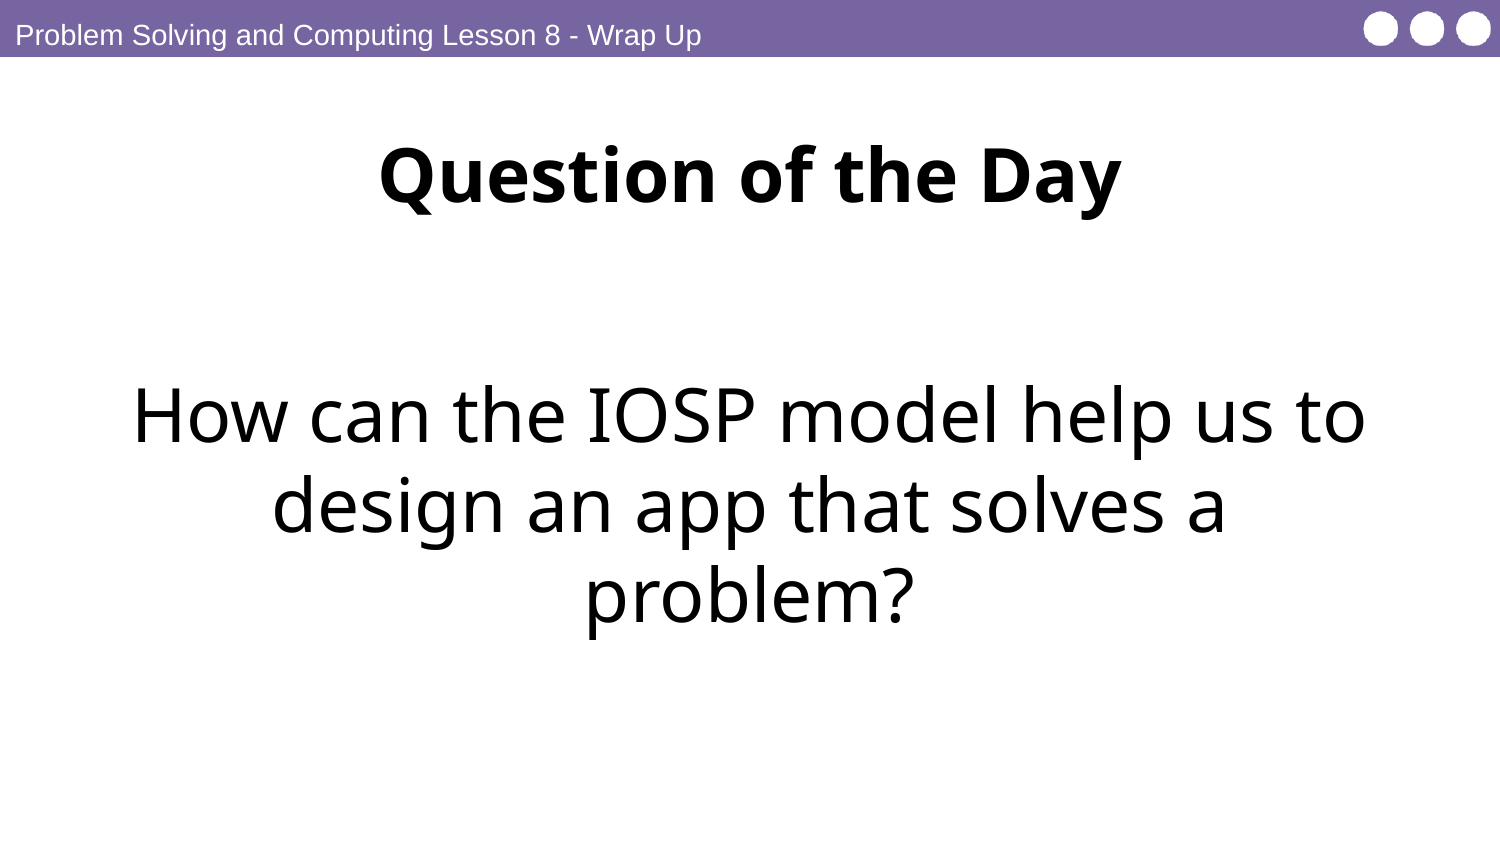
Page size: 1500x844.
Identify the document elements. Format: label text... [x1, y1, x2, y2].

picture [0, 0, 1500, 844]
text_box Question of the Day How can the IOSP model help us to design an app that solves a problem? [85, 112, 1415, 806]
text_box Problem Solving and Computing Lesson 8 - Wrap Up [0, 0, 750, 58]
